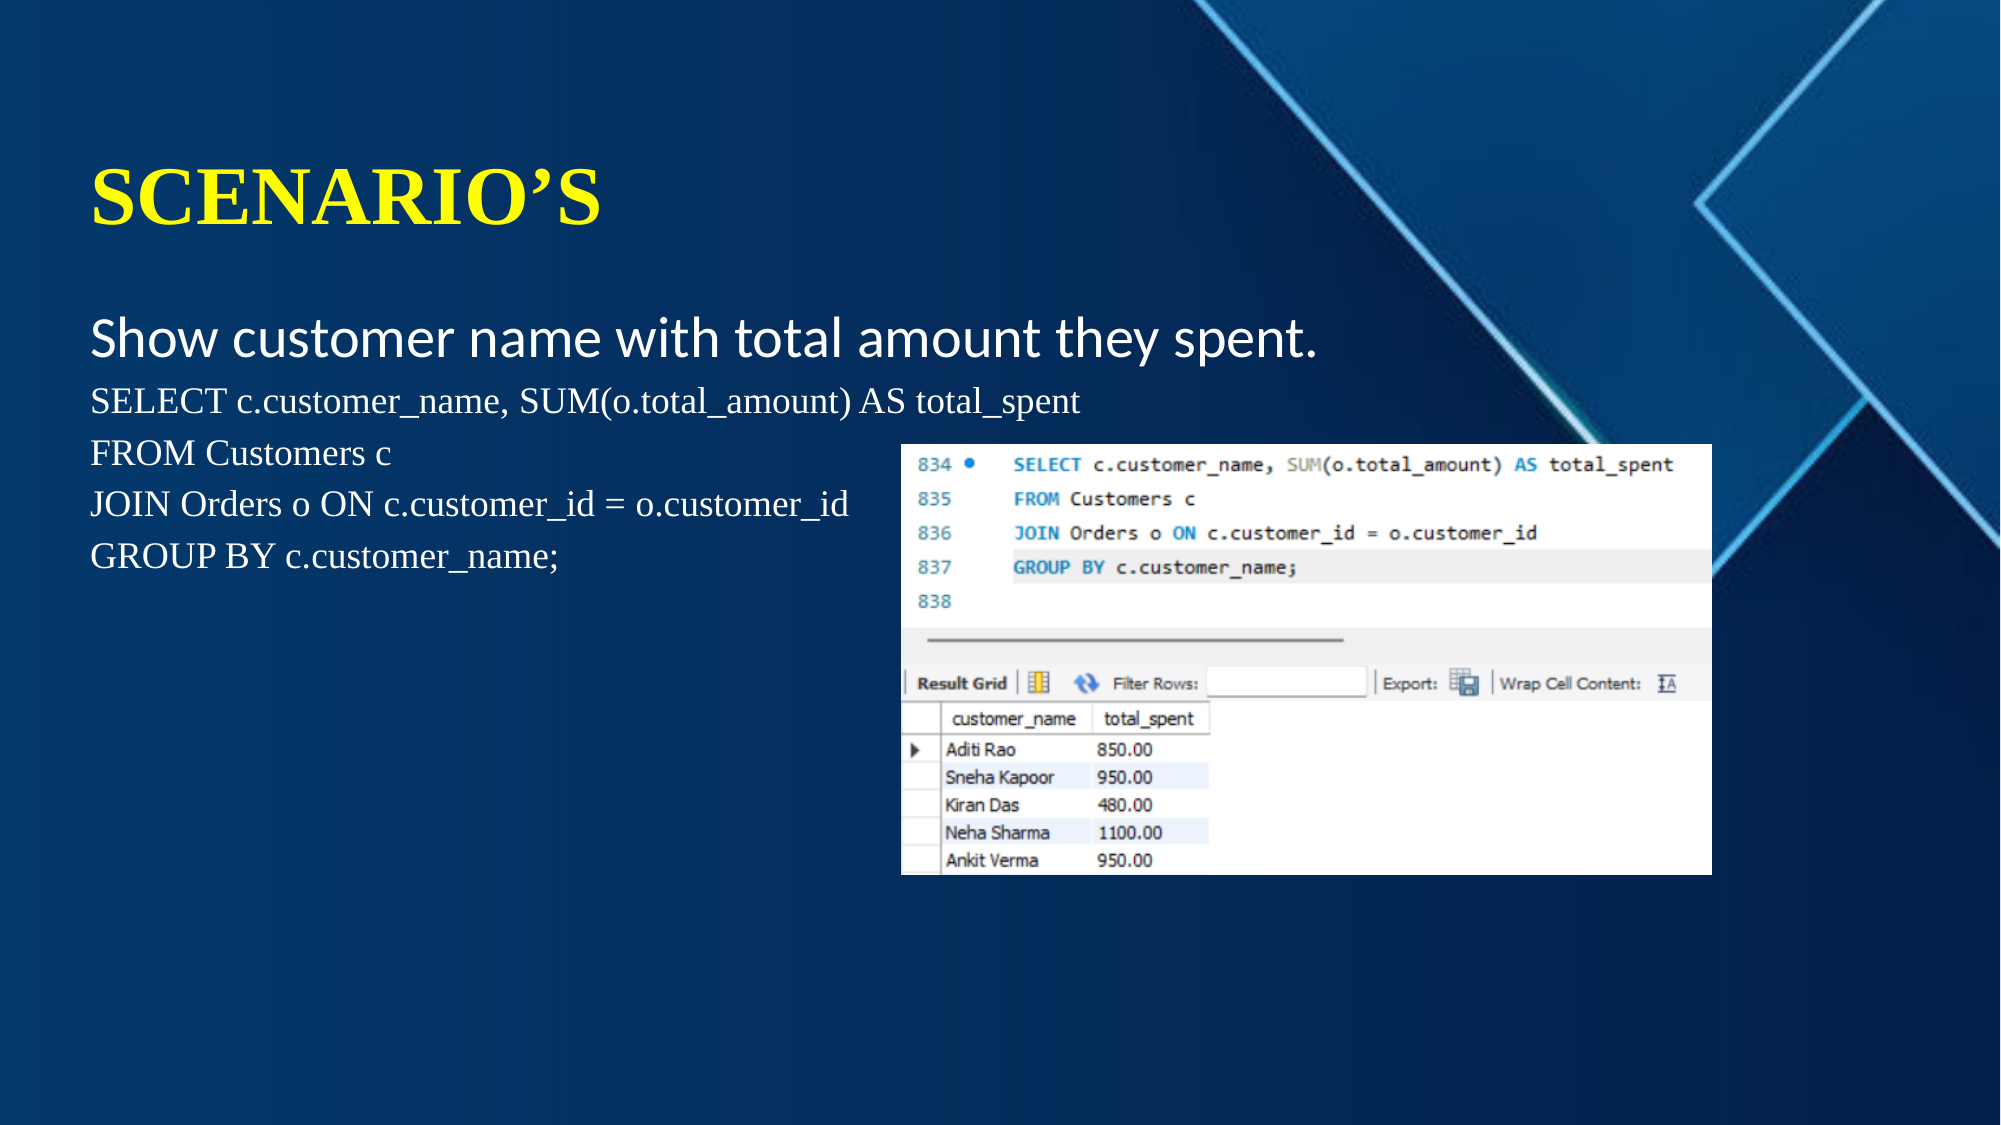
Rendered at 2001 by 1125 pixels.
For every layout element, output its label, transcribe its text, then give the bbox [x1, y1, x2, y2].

title SCENARIO’S [75, 104, 1732, 294]
list Show customer name with total amount they spent. SELECT c.customer_name, SUM(o.total_amount) AS total_spent FROM Customers c JOIN Orders o ON c.customer_id = o.customer_id GROUP BY c.customer_name; [75, 299, 1732, 920]
picture [0, 0, 2001, 1125]
